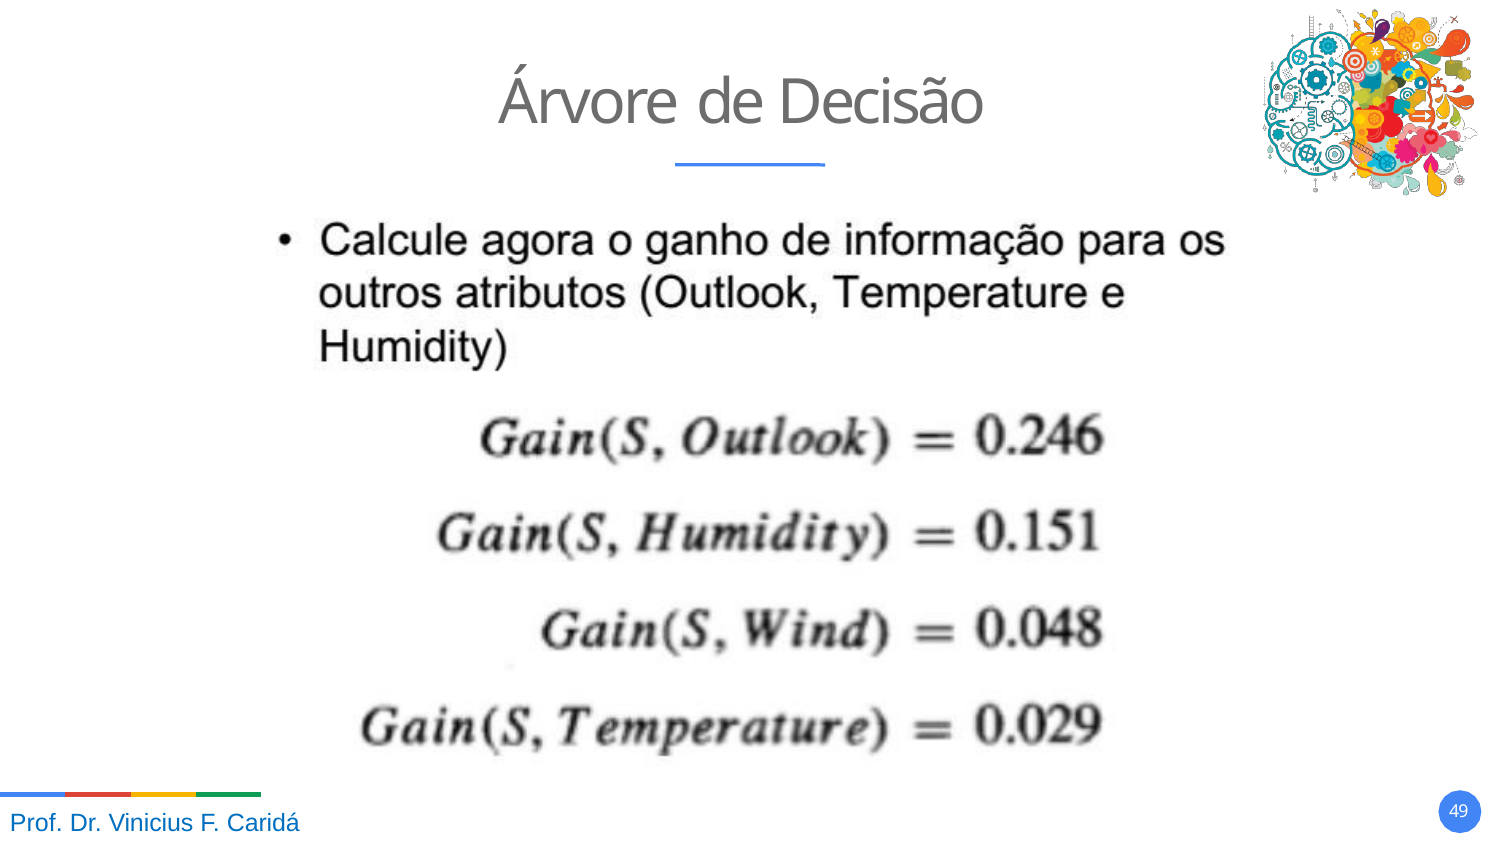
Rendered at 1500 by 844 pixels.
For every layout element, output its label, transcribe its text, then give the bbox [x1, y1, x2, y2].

title Árvore de Decisão [496, 58, 1004, 193]
picture [1255, 0, 1484, 216]
slide_number 10 [1444, 797, 1474, 844]
footer Prof. Dr. Vinicius F. Caridá [7, 806, 309, 844]
text_box [1438, 790, 1482, 828]
text_box [263, 193, 1286, 796]
